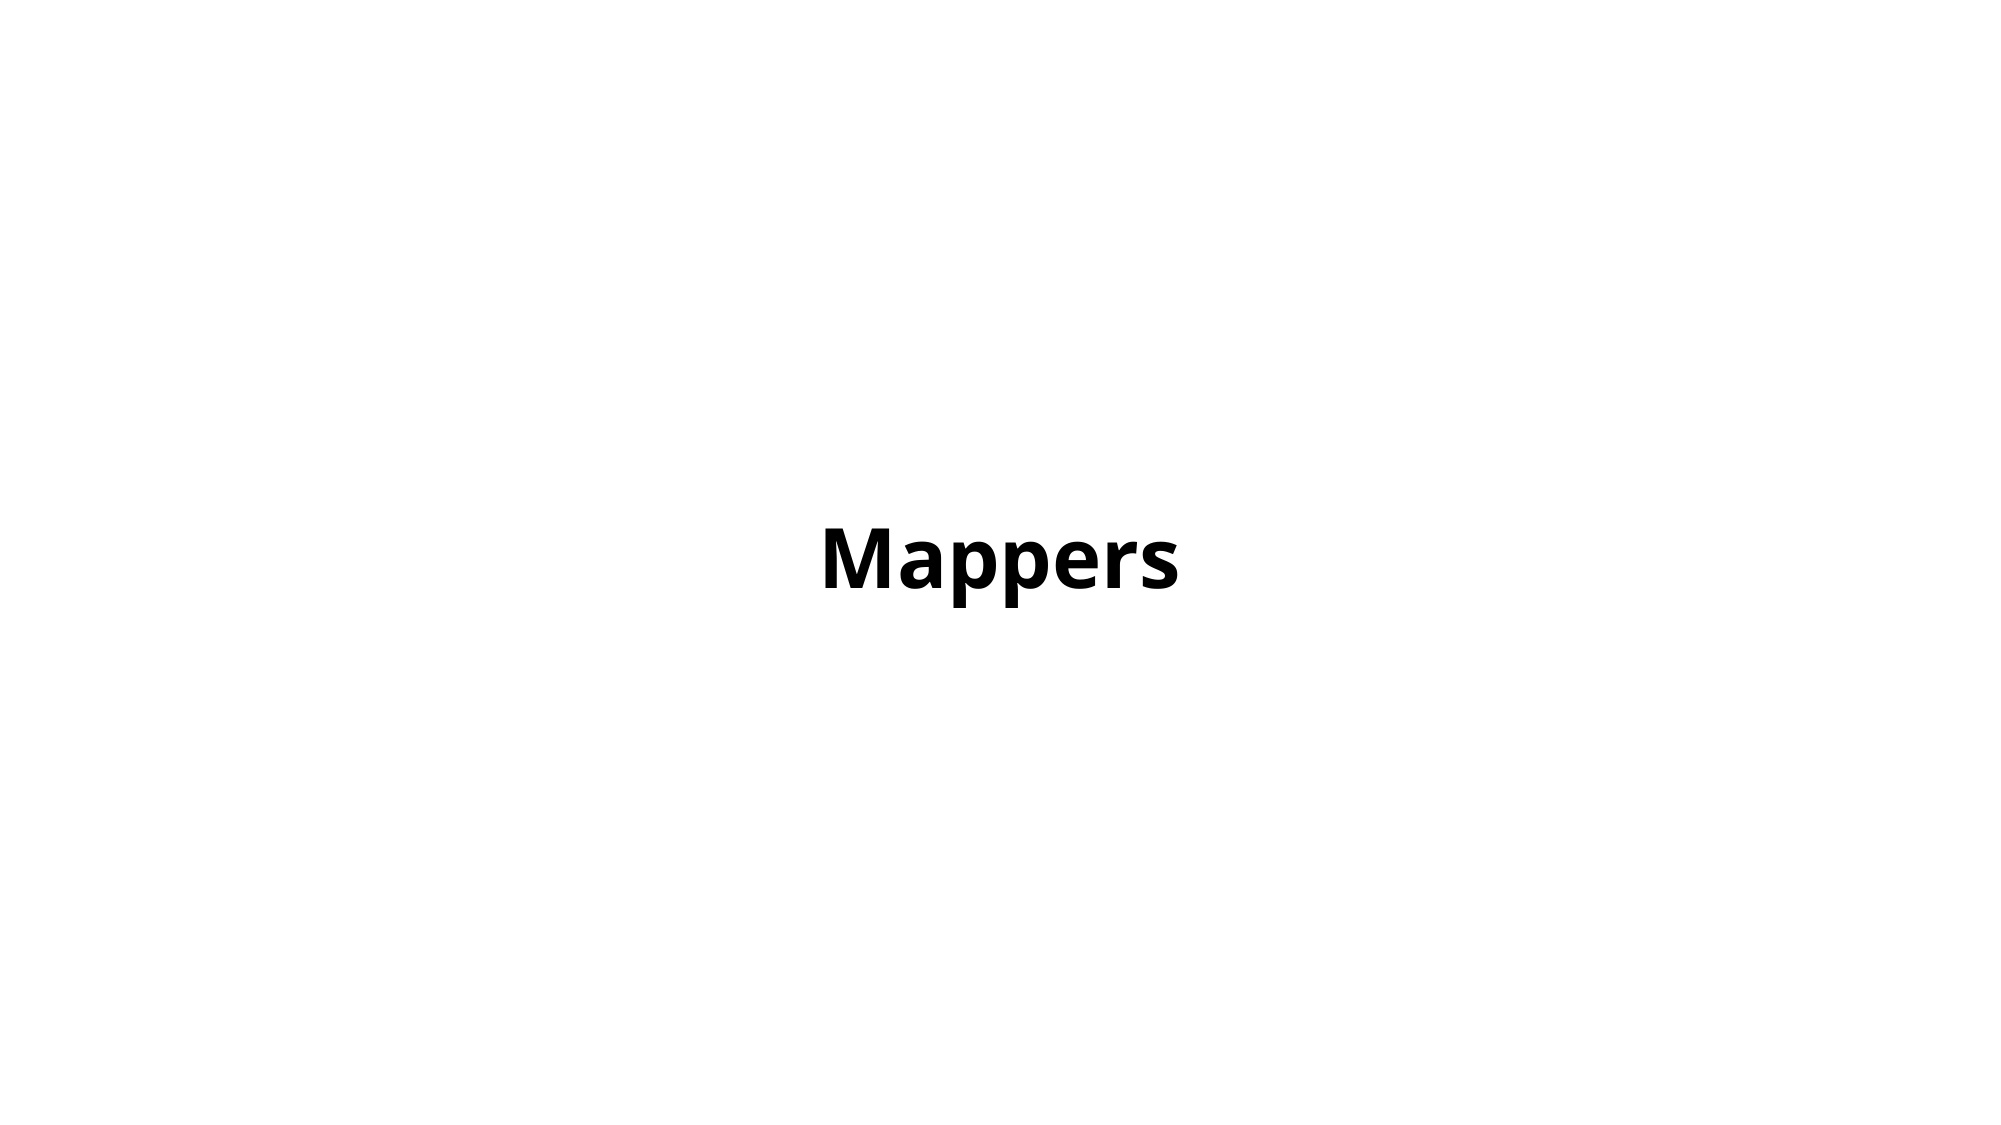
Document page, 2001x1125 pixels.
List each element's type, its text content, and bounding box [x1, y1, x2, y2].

title Mappers [377, 184, 1623, 615]
